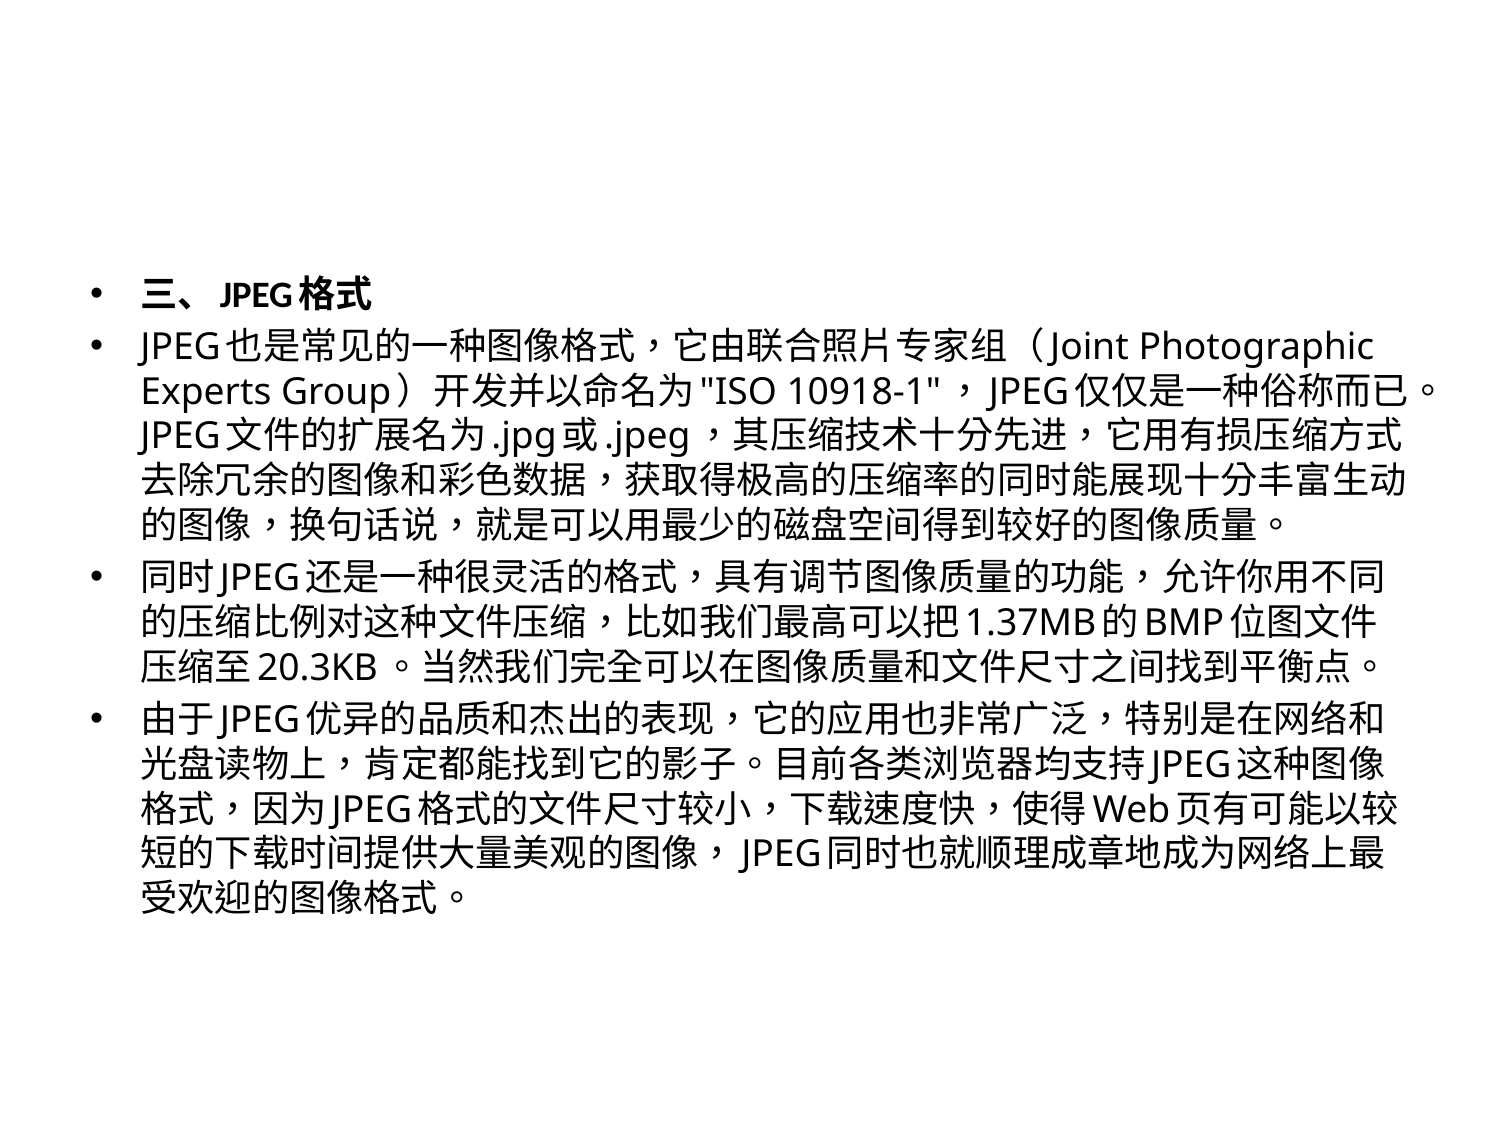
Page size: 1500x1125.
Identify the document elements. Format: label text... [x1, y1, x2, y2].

list 三、JPEG格式 JPEG也是常见的一种图像格式，它由联合照片专家组（Joint Photographic Experts Group）开发并以命名为"ISO 10918-1"，JPEG仅仅是一种俗称而已。JPEG文件的扩展名为.jpg或.jpeg，其压缩技术十分先进，它用有损压缩方式去除冗余的图像和彩色数据，获取得极高的压缩率的同时能展现十分丰富生动的图像，换句话说，就是可以用最少的磁盘空间得到较好的图像质量。 同时JPEG还是一种很灵活的格式，具有调节图像质量的功能，允许你用不同的压缩比例对这种文件压缩，比如我们最高可以把1.37MB的BMP位图文件压缩至20.3KB。当然我们完全可以在图像质量和文件尺寸之间找到平衡点。 由于JPEG优异的品质和杰出的表现，它的应用也非常广泛，特别是在网络和光盘读物上，肯定都能找到它的影子。目前各类浏览器均支持JPEG这种图像格式，因为JPEG格式的文件尺寸较小，下载速度快，使得Web页有可能以较短的下载时间提供大量美观的图像，JPEG同时也就顺理成章地成为网络上最受欢迎的图像格式。 [75, 262, 1425, 1005]
